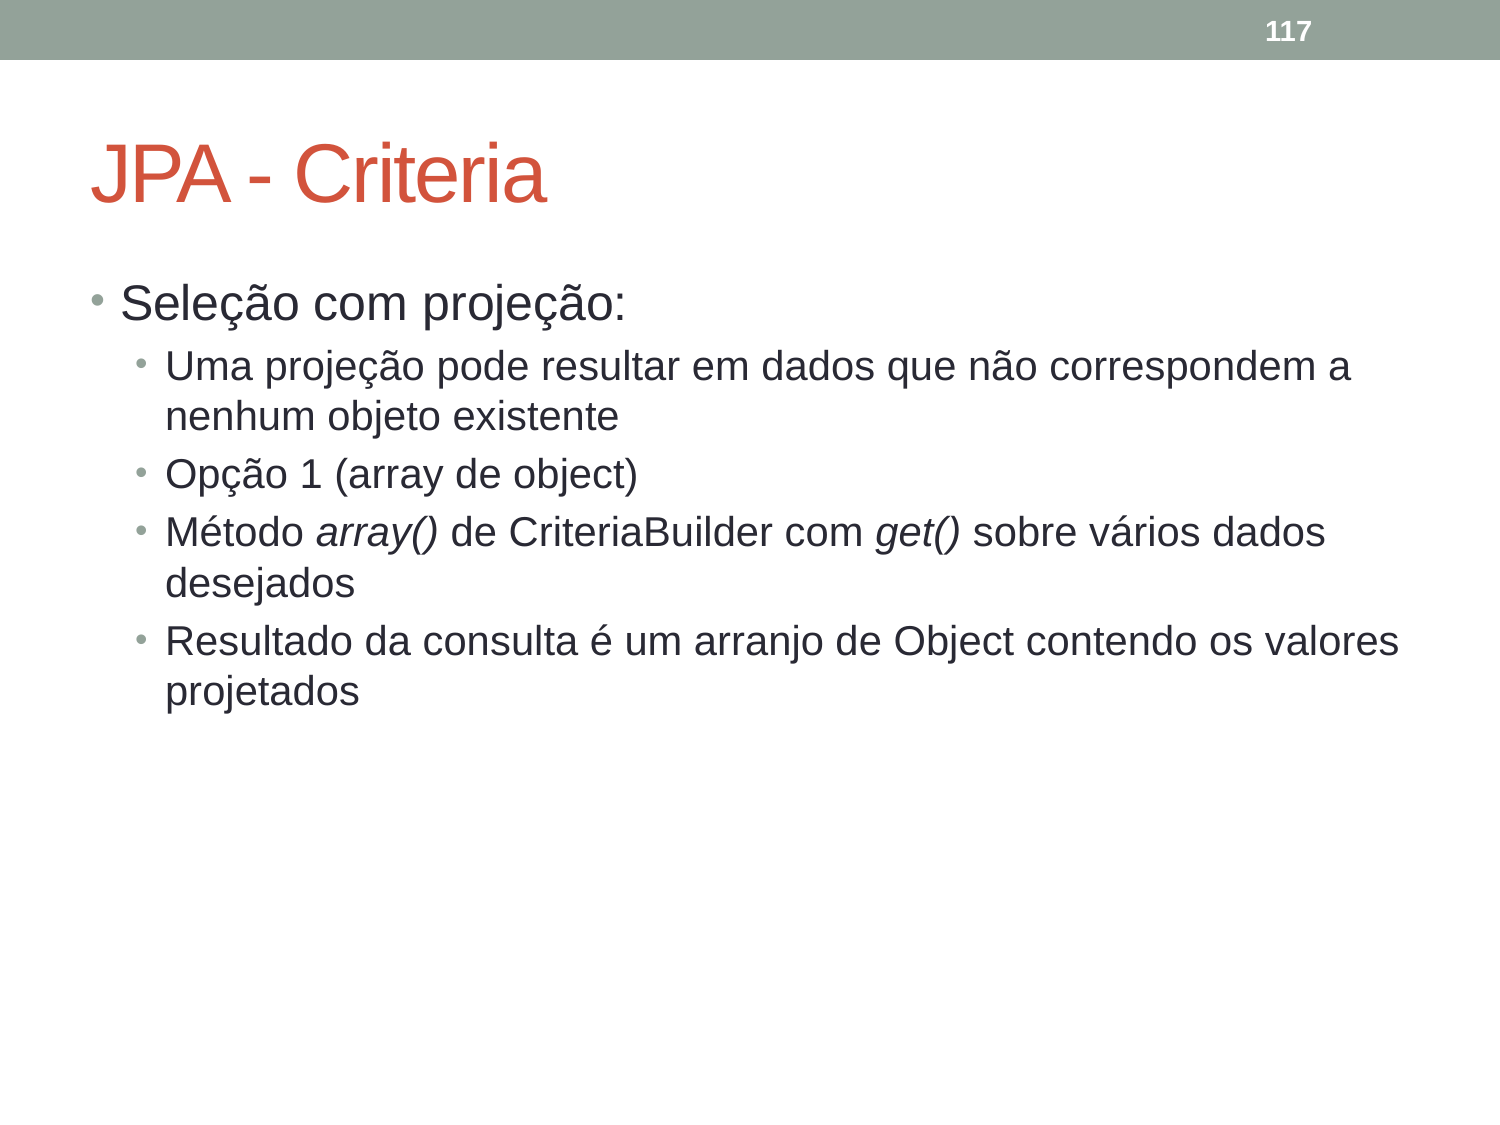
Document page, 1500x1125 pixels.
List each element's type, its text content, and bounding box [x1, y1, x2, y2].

slide_number 117 [1250, 3, 1425, 57]
title JPA - Criteria [75, 87, 1425, 250]
list Seleção com projeção: Uma projeção pode resultar em dados que não correspondem a nenhum objeto existente Opção 1 (array de object) Método array() de CriteriaBuilder com get() sobre vários dados desejados Resultado da consulta é um arranjo de Object contendo os valores projetados [75, 262, 1425, 1063]
